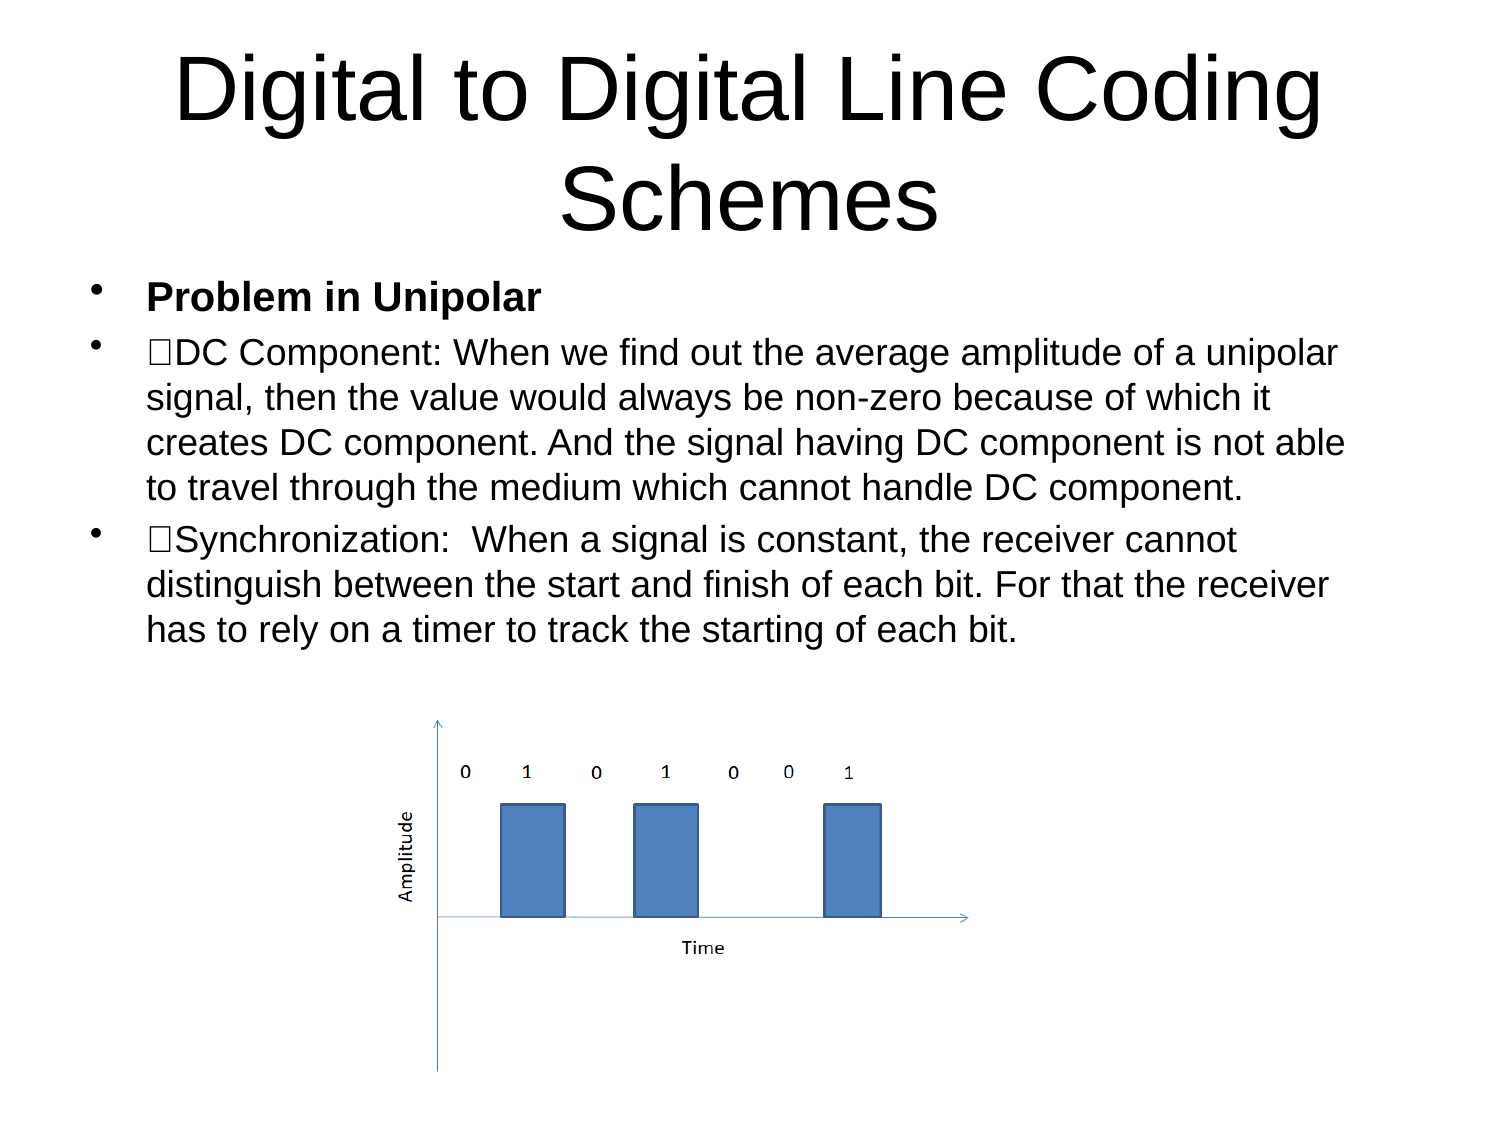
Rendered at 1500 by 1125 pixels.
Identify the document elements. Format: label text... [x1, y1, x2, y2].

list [348, 704, 1010, 1078]
title Digital to Digital Line Coding Schemes [74, 44, 1426, 233]
list Problem in Unipolar DC Component: When we find out the average amplitude of a unipolar signal, then the value would always be non-zero because of which it creates DC component. And the signal having DC component is not able to travel through the medium which cannot handle DC component. Synchronization: When a signal is constant, the receiver cannot distinguish between the start and finish of each bit. For that the receiver has to rely on a timer to track the starting of each bit. [74, 262, 1380, 1006]
